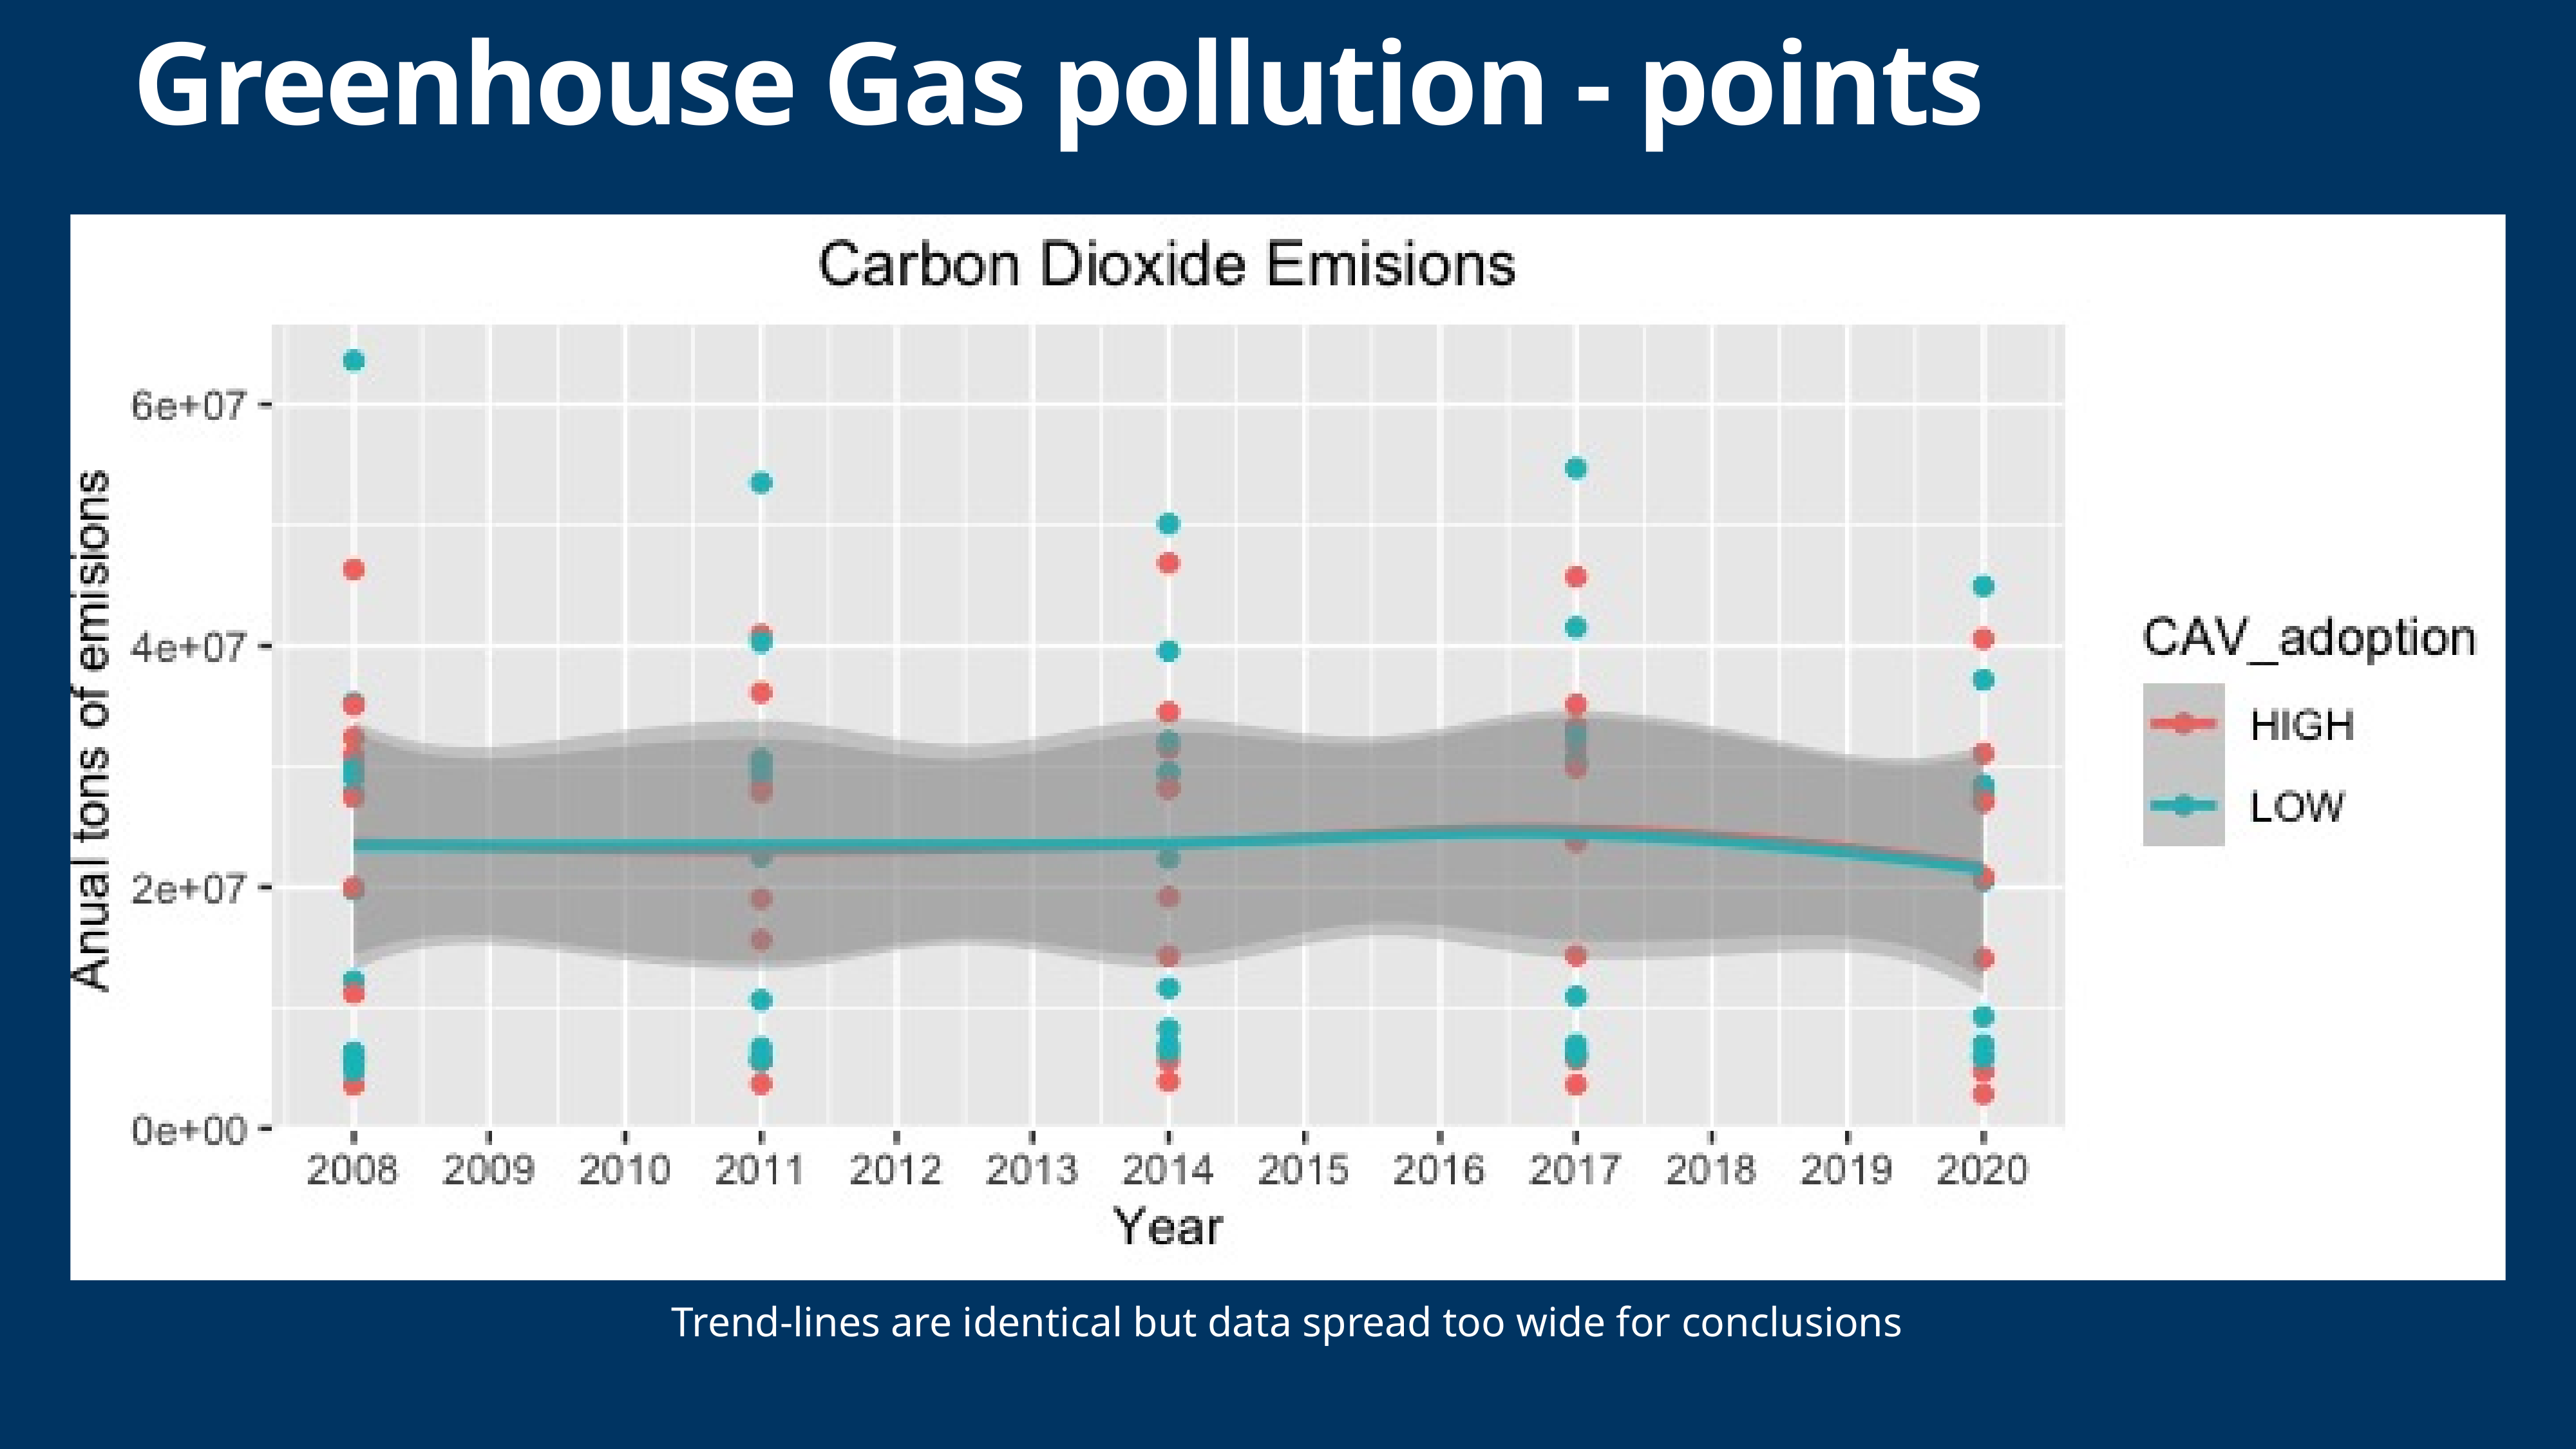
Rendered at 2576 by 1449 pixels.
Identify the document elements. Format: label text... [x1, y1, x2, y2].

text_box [70, 214, 2506, 1352]
text_box Greenhouse Gas pollution - points [127, 32, 2449, 184]
